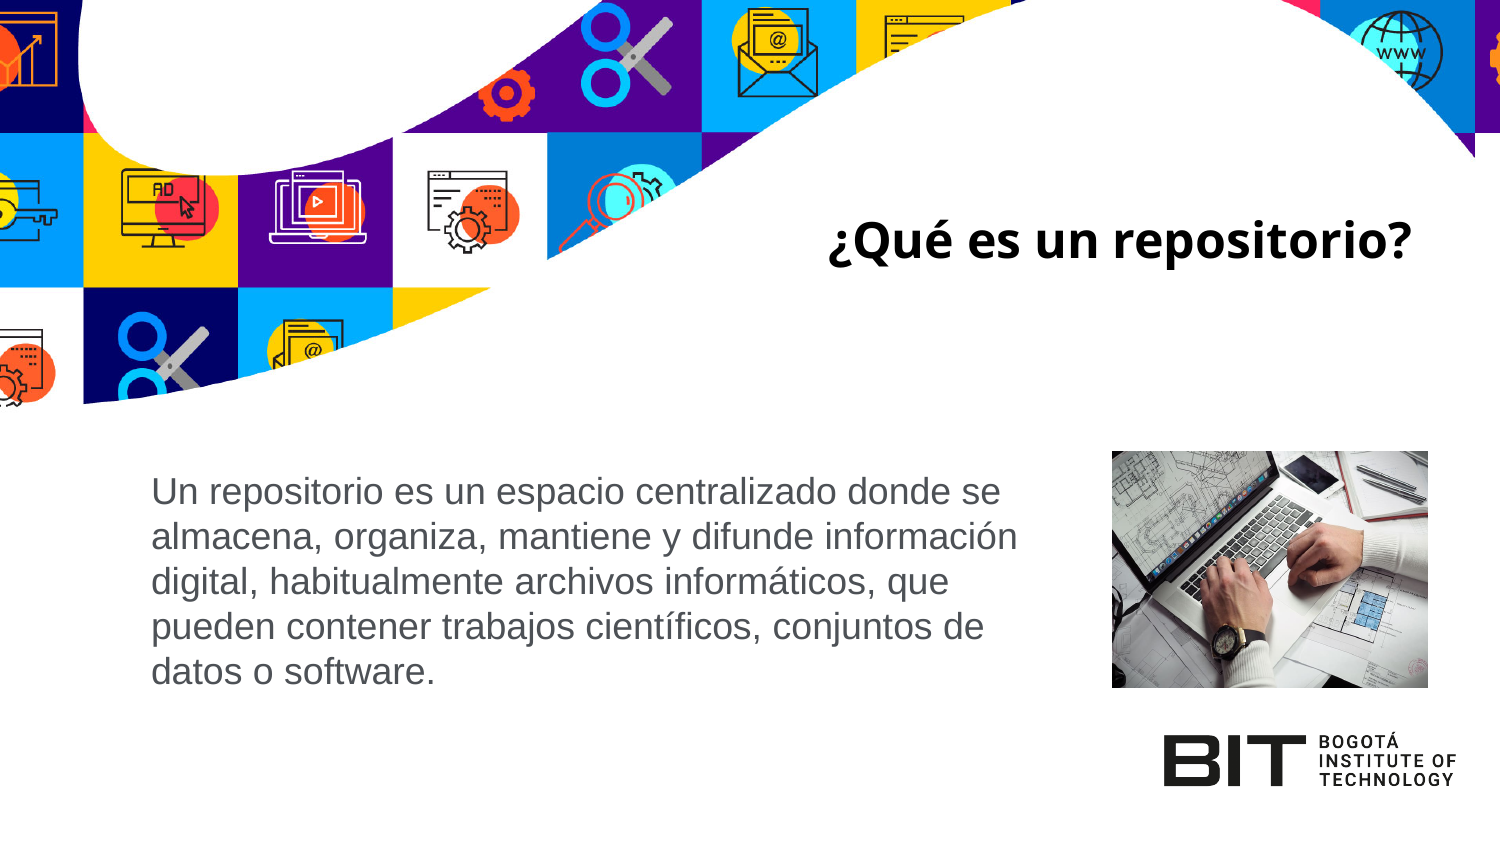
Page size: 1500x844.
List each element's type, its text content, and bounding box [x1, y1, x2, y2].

subtitle Un repositorio es un espacio centralizado donde se almacena, organiza, mantiene y difunde información digital, habitualmente archivos informáticos, que pueden contener trabajos científicos, conjuntos de datos o software. [136, 451, 1041, 765]
picture [0, 0, 1500, 844]
title ¿Qué es un repositorio? [713, 169, 1428, 308]
picture [732, 7, 802, 76]
